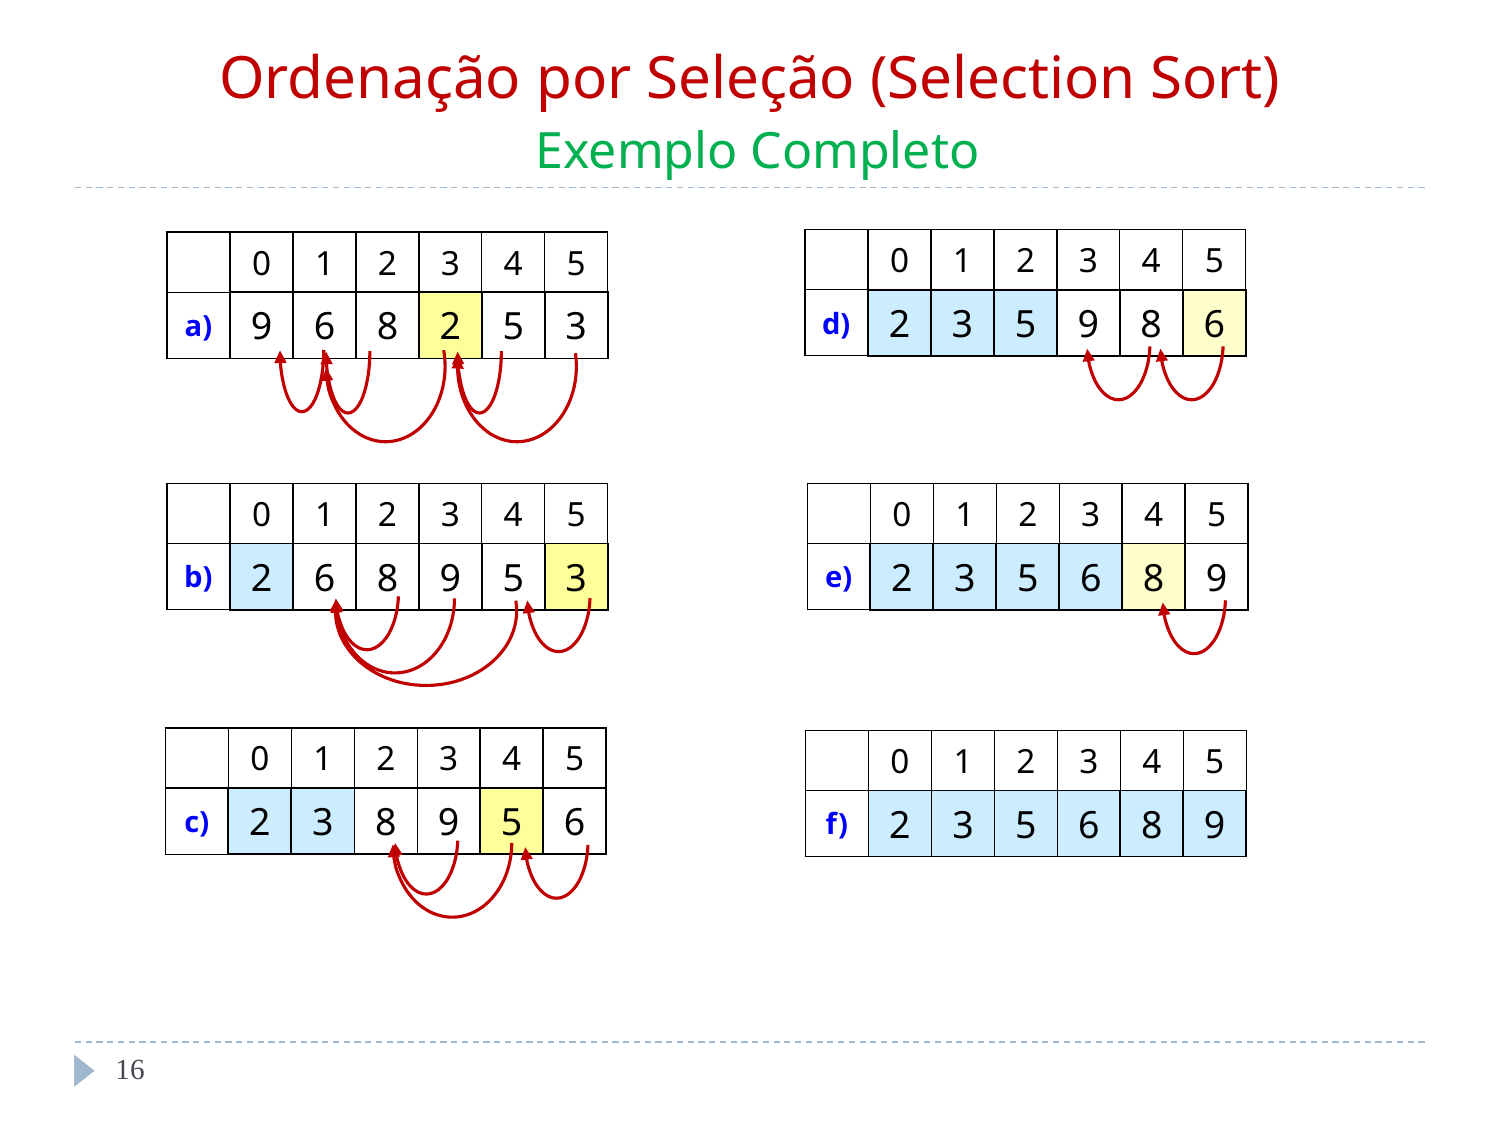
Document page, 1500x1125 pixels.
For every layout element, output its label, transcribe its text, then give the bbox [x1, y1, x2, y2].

table_header 0 [871, 484, 933, 543]
text_box [1155, 342, 1224, 400]
table_header 5 [545, 484, 607, 543]
table_header 5 [1184, 731, 1246, 790]
table_cell 3 [546, 293, 607, 358]
table_header 2 [995, 230, 1056, 289]
table_header 5 [545, 233, 607, 291]
table_cell 8 [357, 293, 418, 358]
table_cell 3 [546, 544, 607, 609]
table_header 1 [932, 731, 994, 790]
table_cell 2 [869, 291, 930, 355]
table_cell 9 [231, 293, 292, 358]
text_box [334, 592, 399, 607]
table_header 5 [1186, 484, 1247, 543]
table_header 3 [1058, 230, 1119, 289]
table_header 2 [997, 484, 1059, 543]
table_header 3 [420, 484, 481, 543]
table_cell 2 [229, 789, 290, 853]
table_header 2 [357, 233, 418, 291]
text_box [320, 351, 370, 414]
table_cell 3 [292, 789, 354, 853]
title Ordenação por Seleção (Selection Sort) Exemplo Completo [75, 37, 1425, 65]
table_cell 8 [357, 544, 418, 598]
table_cell 9 [420, 544, 481, 607]
table_header 4 [1120, 230, 1182, 289]
table_cell b) [168, 544, 229, 609]
text_box [387, 842, 512, 918]
table_cell 6 [294, 544, 355, 609]
table_cell 3 [934, 544, 995, 609]
table_cell 2 [871, 544, 932, 609]
table_cell 9 [1186, 544, 1247, 609]
text_box [1082, 342, 1151, 400]
table_header 1 [932, 230, 993, 289]
text_box [451, 351, 502, 414]
table_cell 5 [997, 544, 1058, 609]
slide_number ‹#› [100, 1042, 426, 1103]
table_cell 8 [1123, 544, 1184, 609]
table_header 1 [294, 233, 355, 291]
table_header 4 [481, 729, 542, 787]
table_cell 5 [483, 293, 544, 358]
table_header [168, 484, 229, 543]
table_header [806, 731, 868, 790]
table_header 0 [869, 230, 930, 289]
table_header 1 [292, 729, 354, 787]
text_box [520, 840, 589, 899]
table_header 1 [934, 484, 996, 543]
table_cell 3 [932, 791, 994, 856]
table_header 2 [357, 484, 418, 543]
table_header 3 [418, 729, 479, 787]
text_box [522, 594, 591, 652]
text_box [1158, 596, 1226, 654]
text_box [274, 349, 324, 412]
table_header 0 [231, 233, 292, 291]
table_header [806, 230, 867, 289]
text_box [321, 350, 446, 442]
table_cell 6 [1058, 791, 1119, 856]
table_cell 2 [869, 791, 931, 856]
text_box [398, 598, 455, 610]
table_header 5 [1183, 230, 1245, 289]
table_header 4 [482, 484, 544, 543]
text_box [390, 836, 458, 895]
table_cell 9 [1184, 791, 1245, 856]
table_cell 5 [483, 544, 544, 609]
table_header 3 [1060, 484, 1121, 543]
table_header [168, 233, 229, 292]
table_cell 9 [1058, 291, 1119, 355]
table_cell 6 [294, 293, 355, 354]
table_cell 5 [995, 791, 1057, 856]
table_header 1 [294, 484, 355, 543]
table_cell 6 [1060, 544, 1121, 609]
table_cell e) [808, 544, 869, 609]
table_cell d) [806, 290, 867, 355]
table_cell f) [806, 791, 868, 856]
table_cell c) [166, 789, 227, 854]
table_cell 5 [995, 291, 1056, 355]
table_cell 2 [420, 293, 481, 358]
table_header 5 [544, 729, 605, 787]
table_cell a) [168, 293, 229, 358]
table_header 2 [995, 731, 1057, 790]
table_cell 6 [1184, 291, 1245, 355]
table_header [166, 729, 228, 787]
text_box [329, 599, 517, 686]
table_cell 3 [932, 291, 993, 355]
table_cell 6 [544, 789, 605, 853]
table_header 4 [1121, 731, 1183, 790]
text_box [451, 353, 577, 442]
table_header 0 [231, 484, 292, 543]
table_cell 9 [418, 789, 479, 842]
table_header 3 [1058, 731, 1120, 790]
table_header 0 [869, 731, 931, 790]
table_cell 8 [1121, 791, 1182, 856]
table_header 2 [355, 729, 417, 787]
table_header 4 [1123, 484, 1184, 543]
table_cell 8 [355, 789, 417, 853]
table_cell 5 [481, 789, 542, 853]
table_header [808, 484, 870, 543]
table_header 4 [482, 233, 544, 291]
table_cell 8 [1121, 291, 1182, 355]
table_header 0 [229, 729, 291, 787]
table_cell 2 [231, 544, 292, 609]
title Ordenação por Seleção (Selection Sort) Exemplo Completo [75, 66, 1425, 188]
table_header 3 [420, 233, 481, 291]
